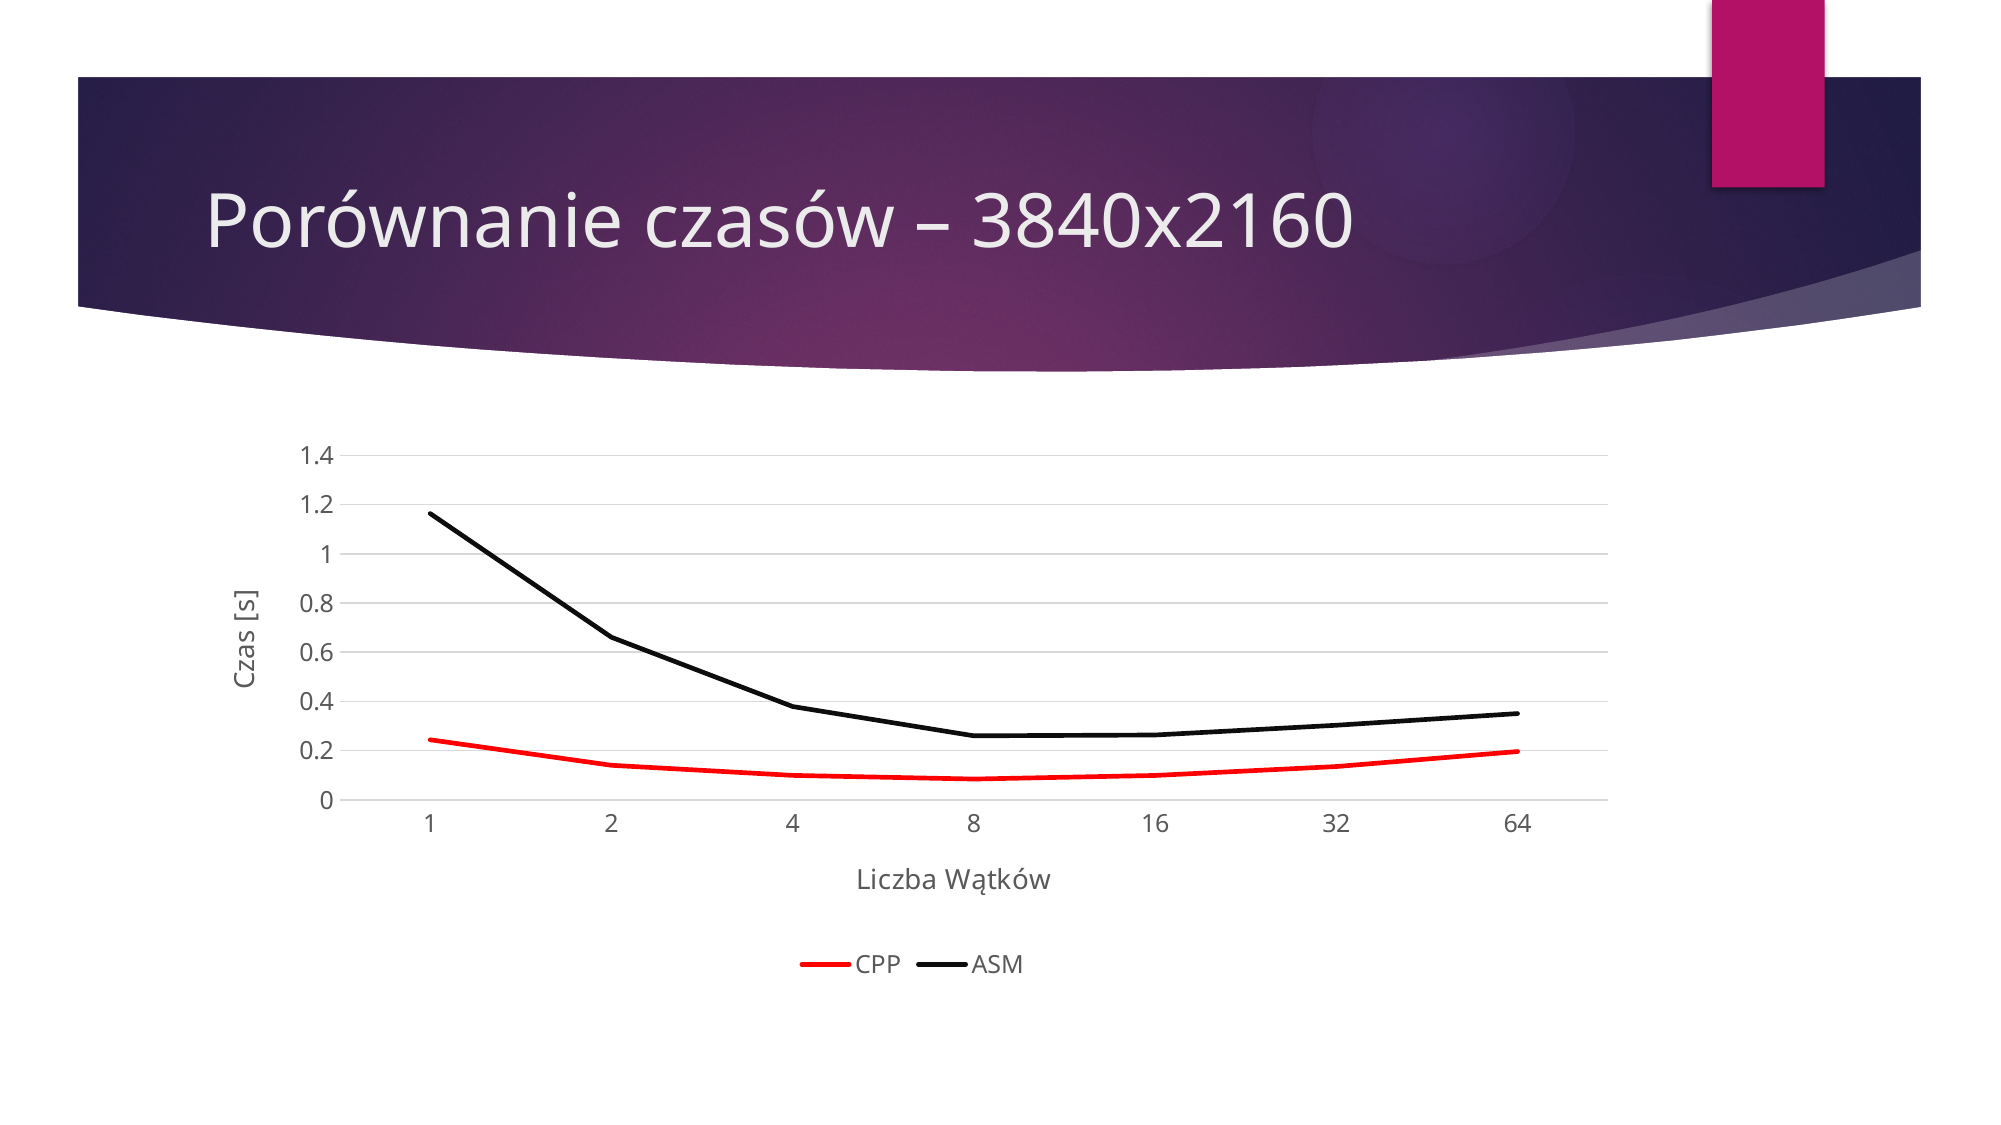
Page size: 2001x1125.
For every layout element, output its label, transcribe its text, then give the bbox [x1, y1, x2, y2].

title Porównanie czasów – 3840x2160 [189, 159, 1627, 276]
chart [189, 426, 1638, 988]
